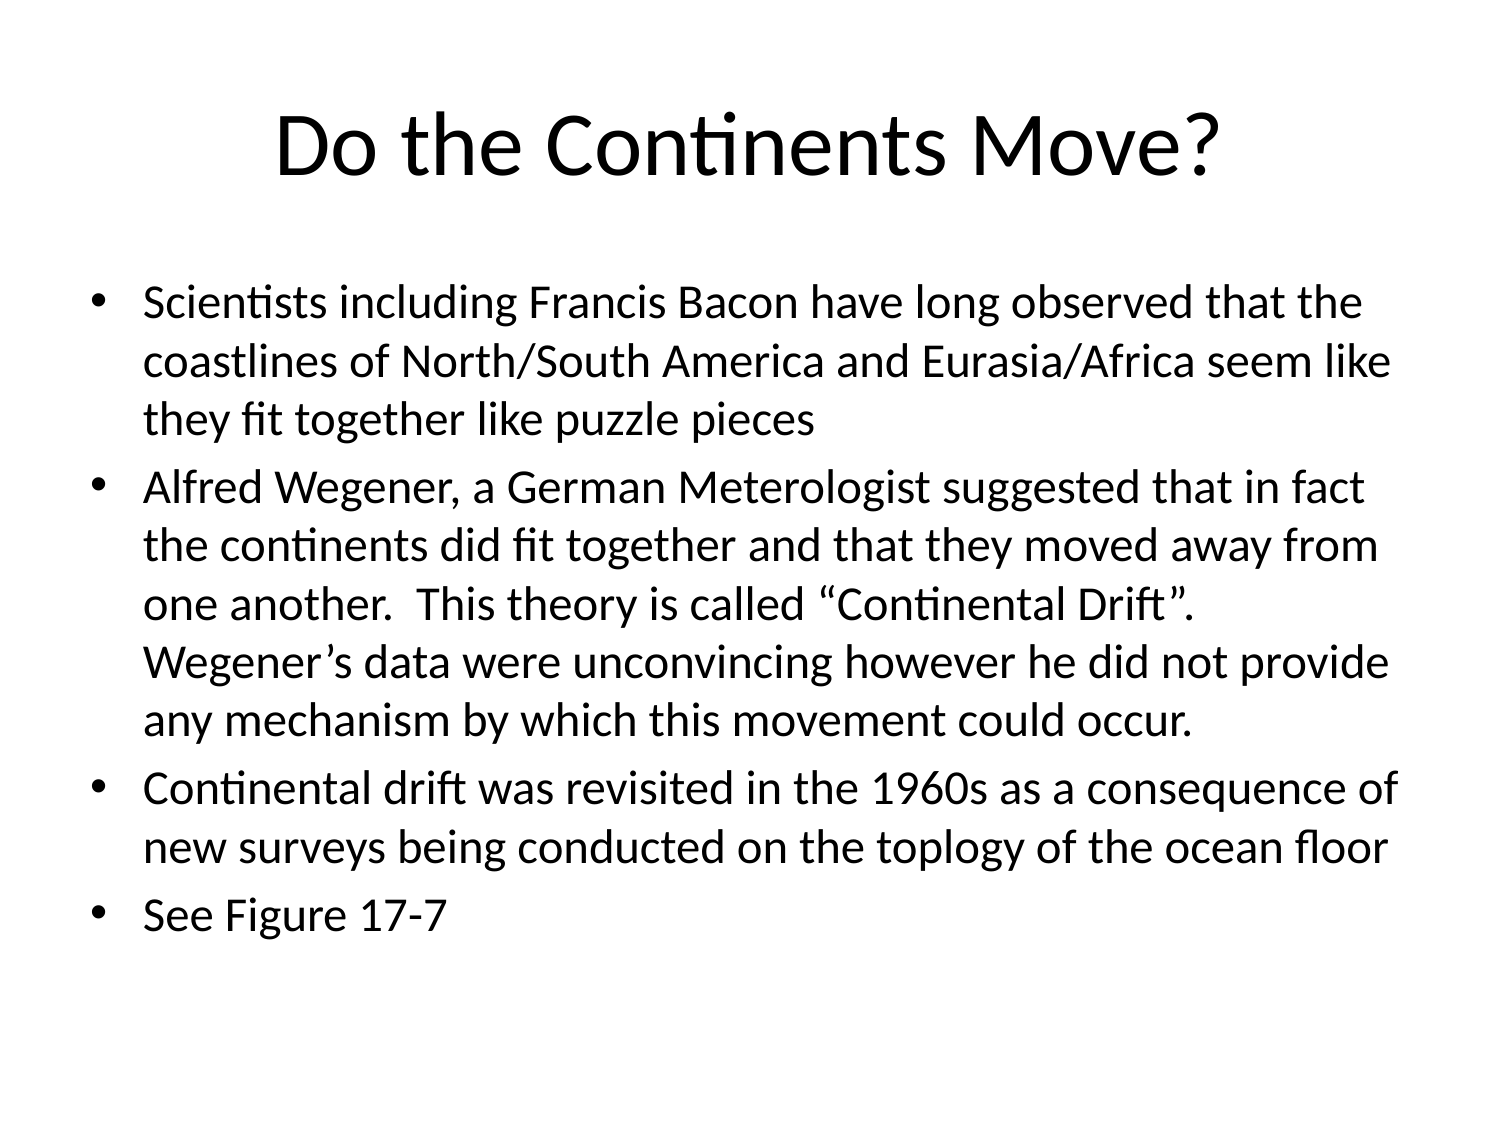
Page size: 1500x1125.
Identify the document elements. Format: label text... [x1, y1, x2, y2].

list Scientists including Francis Bacon have long observed that the coastlines of North/South America and Eurasia/Africa seem like they fit together like puzzle pieces Alfred Wegener, a German Meterologist suggested that in fact the continents did fit together and that they moved away from one another. This theory is called “Continental Drift”. Wegener’s data were unconvincing however he did not provide any mechanism by which this movement could occur. Continental drift was revisited in the 1960s as a consequence of new surveys being conducted on the toplogy of the ocean floor See Figure 17-7 [75, 262, 1425, 1005]
title Do the Continents Move? [75, 45, 1425, 233]
